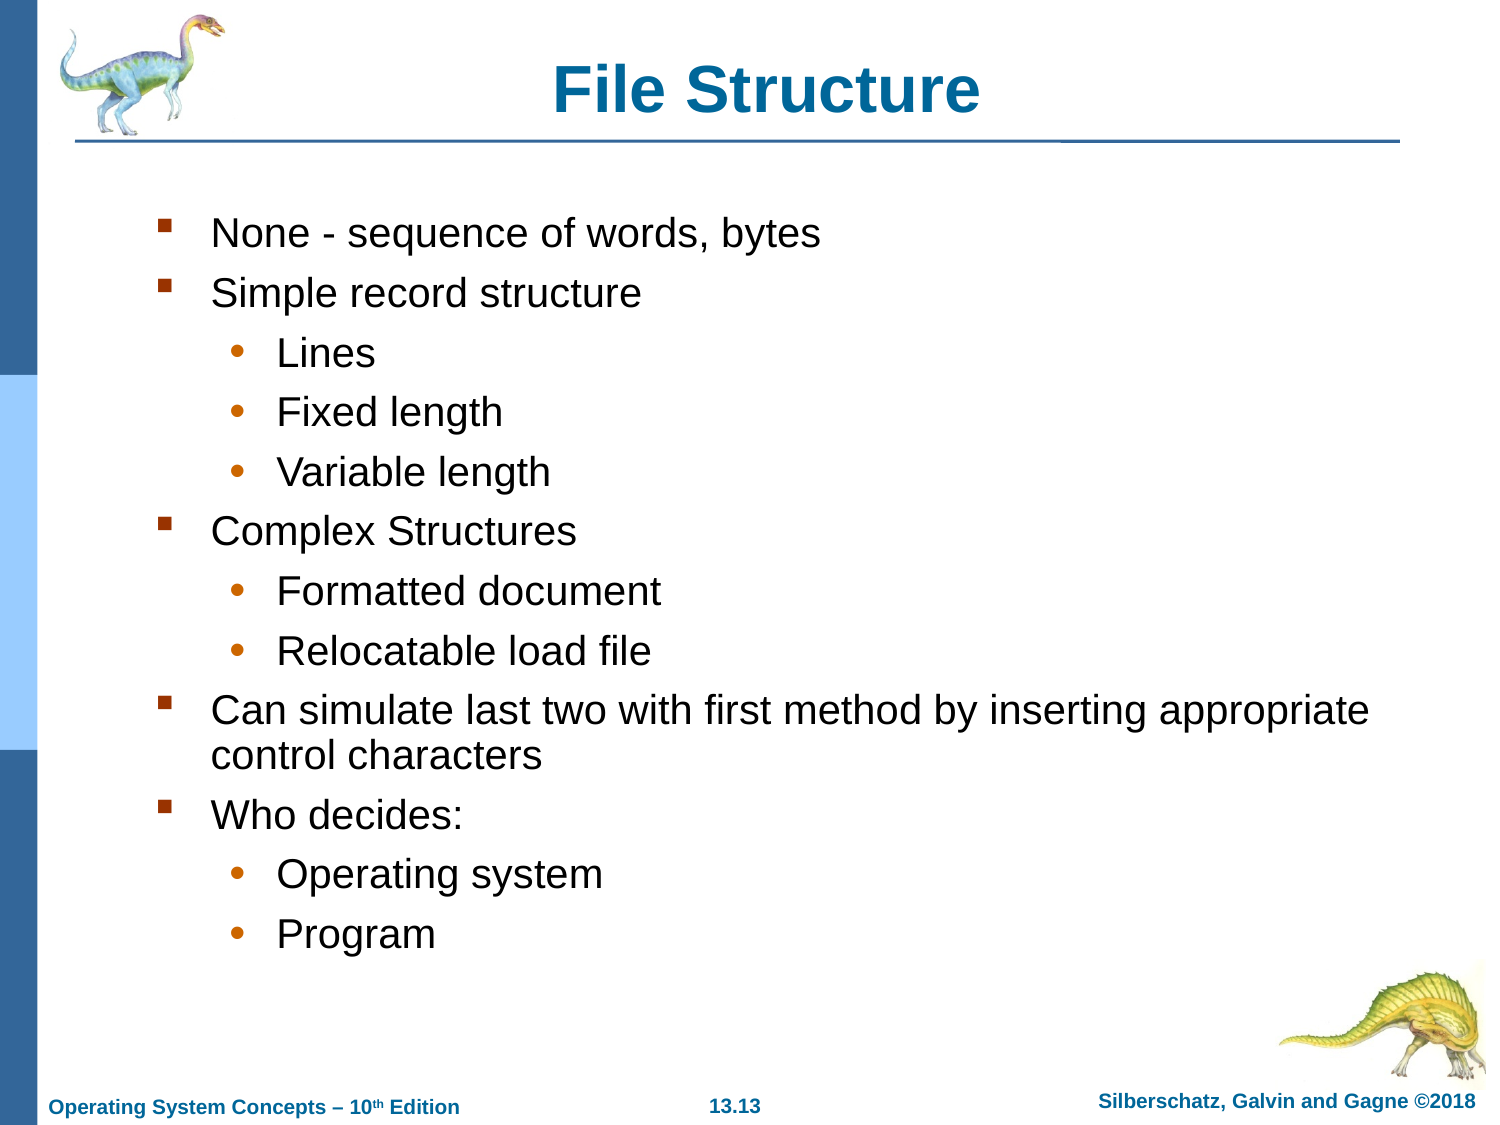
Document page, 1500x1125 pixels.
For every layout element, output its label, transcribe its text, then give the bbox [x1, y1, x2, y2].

title File Structure [129, 38, 1406, 133]
list None - sequence of words, bytes Simple record structure Lines Fixed length Variable length Complex Structures Formatted document Relocatable load file Can simulate last two with first method by inserting appropriate control characters Who decides: Operating system Program [139, 204, 1416, 948]
picture [1275, 959, 1486, 1090]
picture [46, 0, 243, 149]
